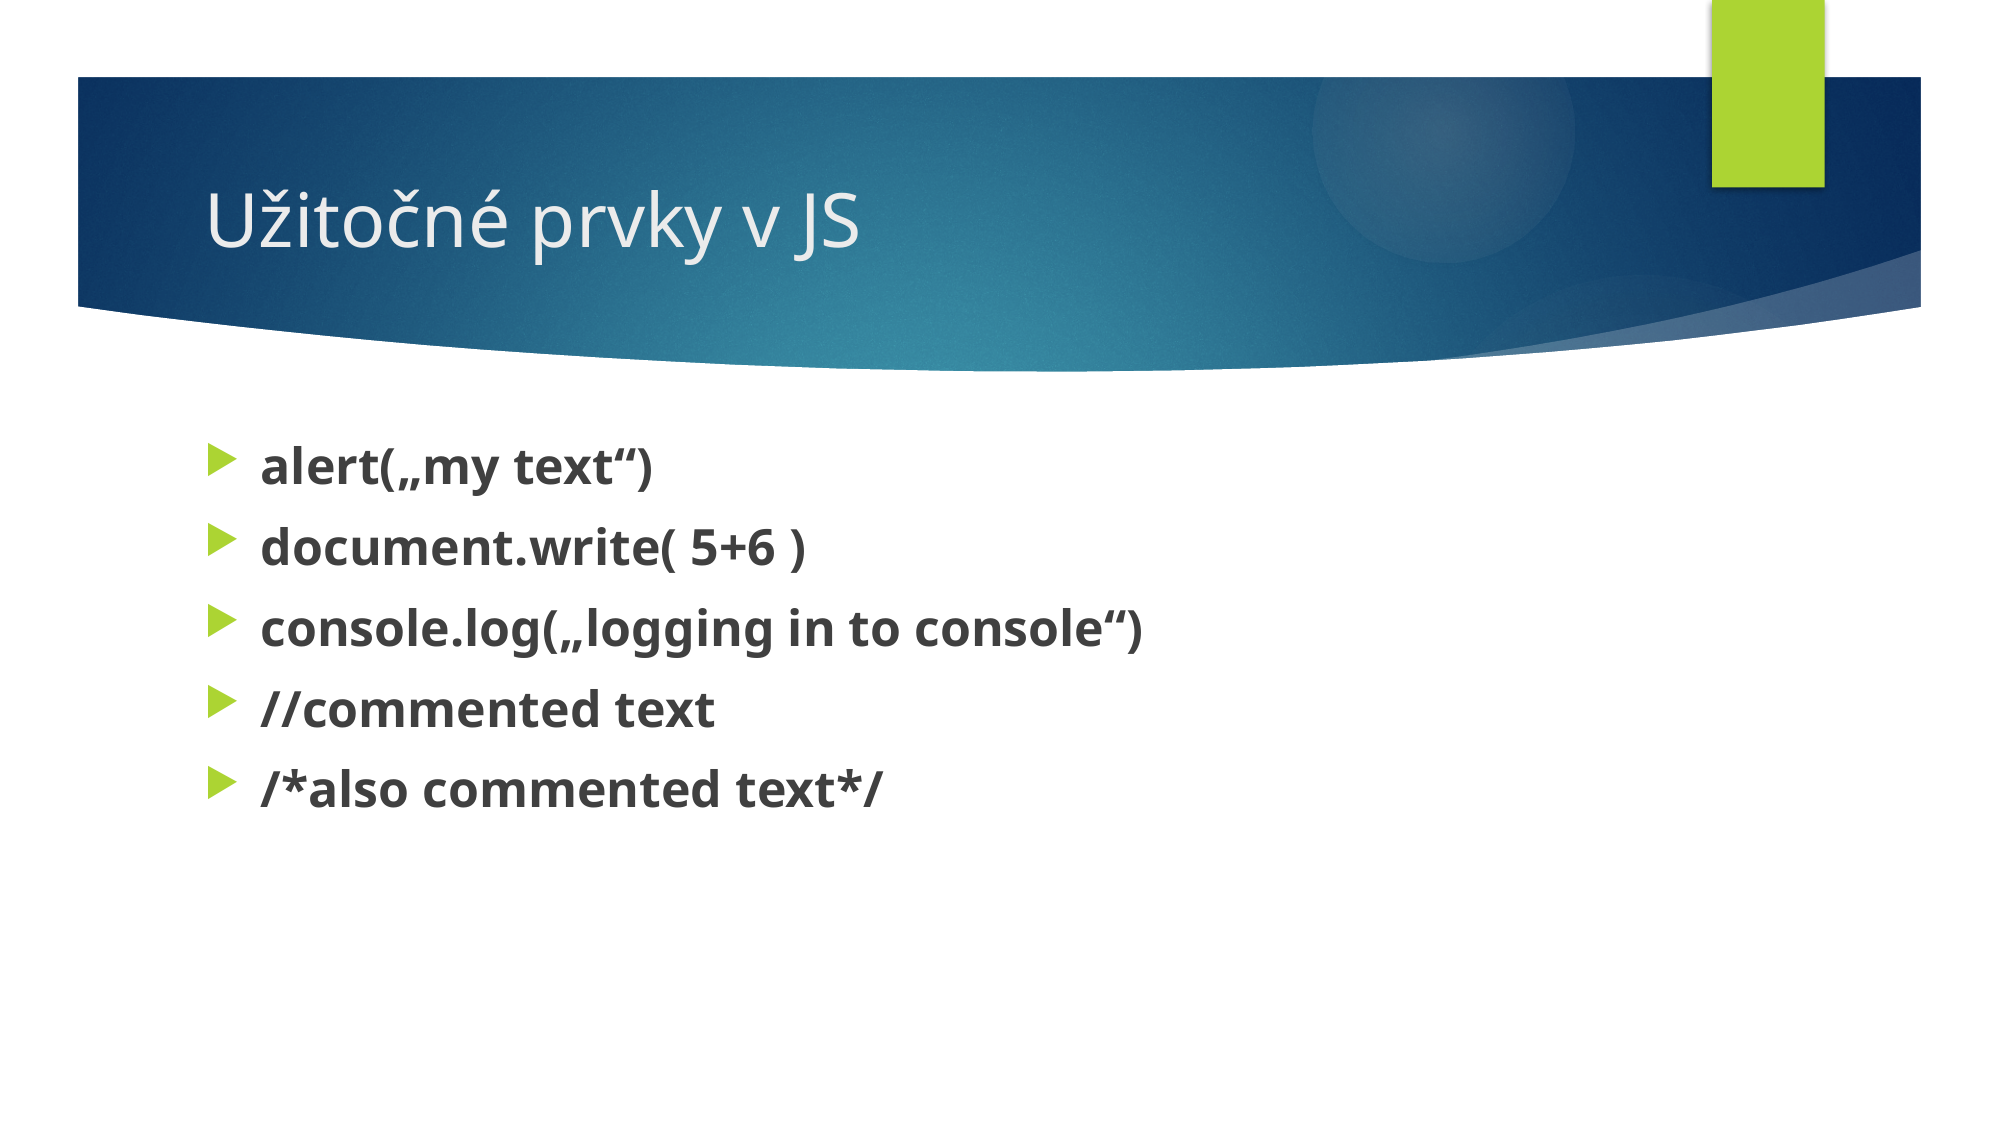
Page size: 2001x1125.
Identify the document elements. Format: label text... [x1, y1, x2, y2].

title Užitočné prvky v JS [189, 159, 1627, 276]
list alert(„my text“) document.write( 5+6 ) console.log(„logging in to console“) //commented text /*also commented text*/ [189, 427, 1627, 988]
